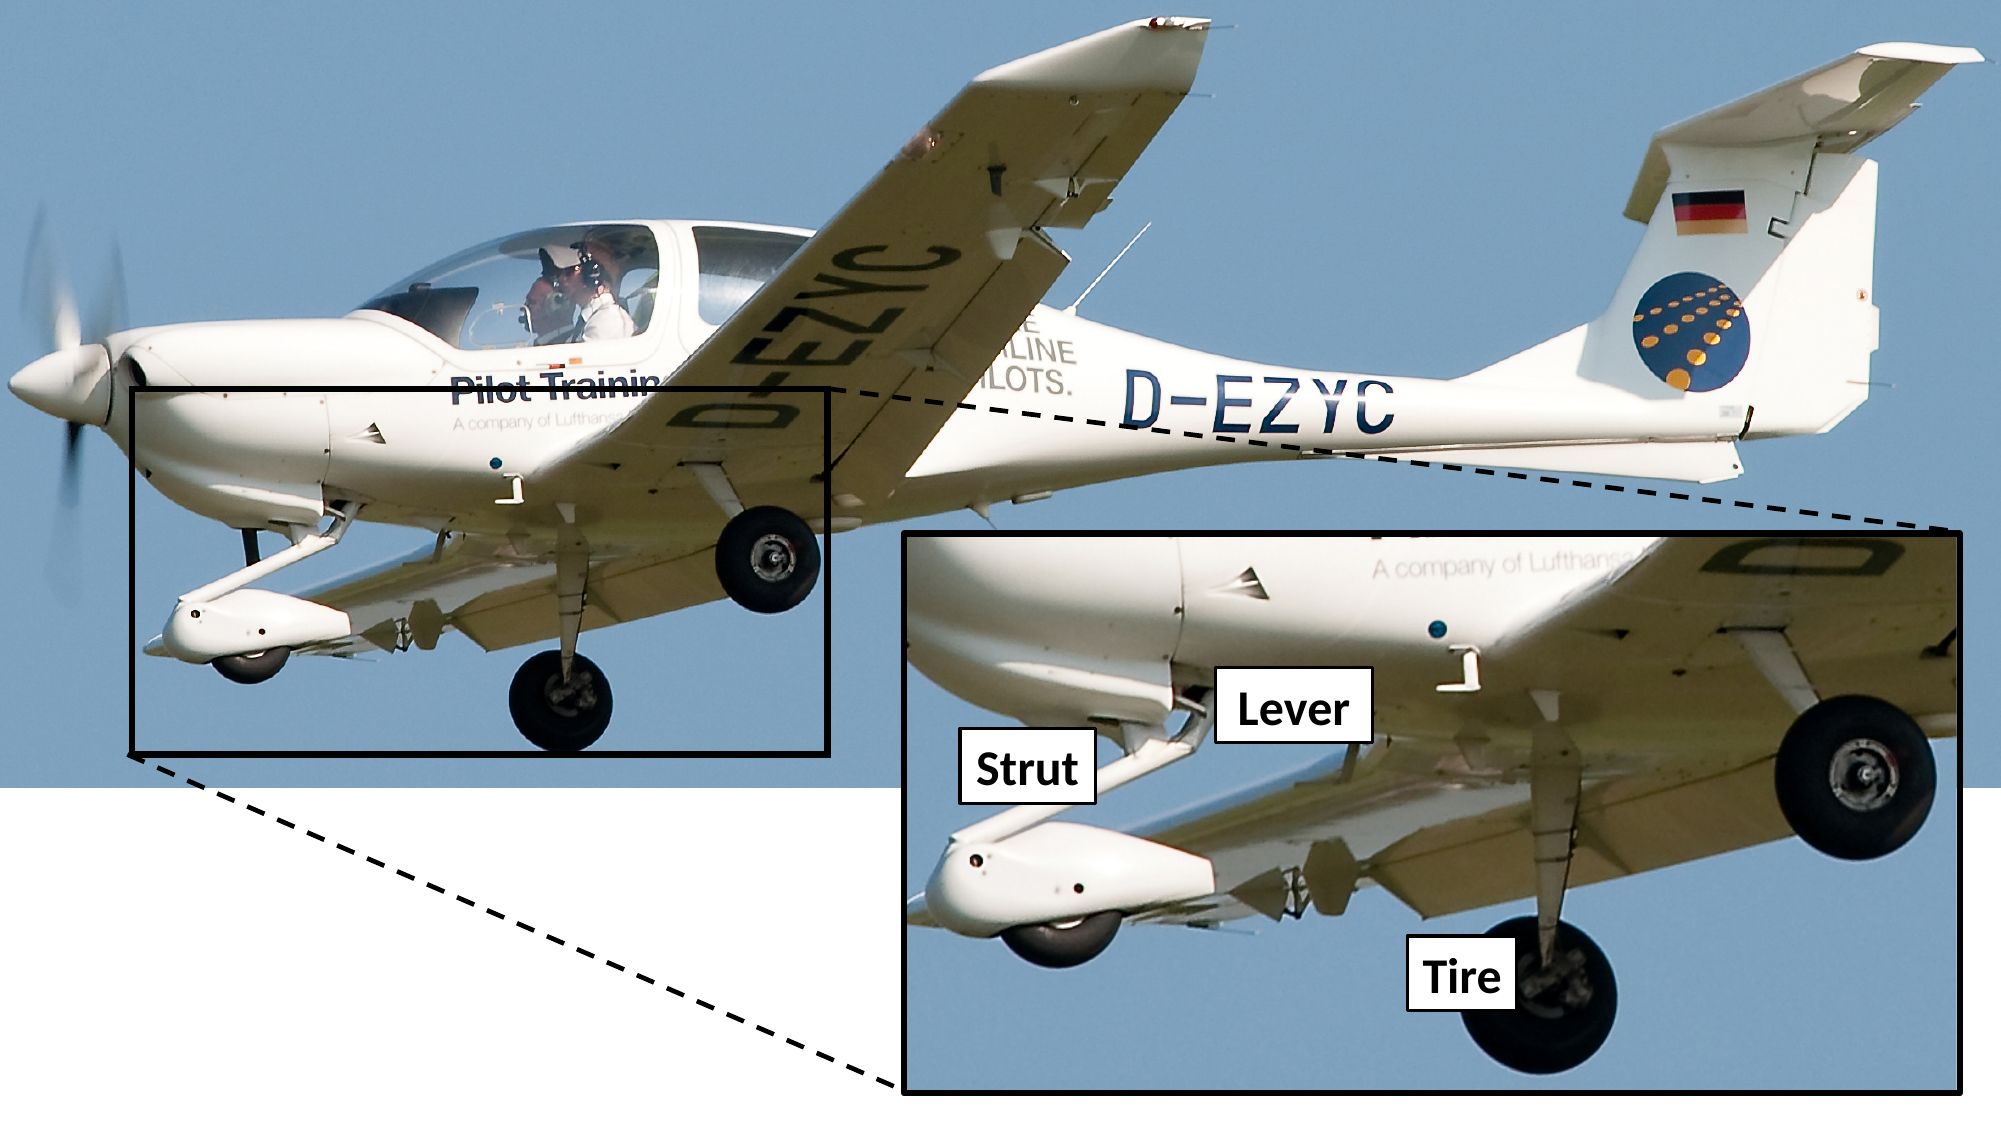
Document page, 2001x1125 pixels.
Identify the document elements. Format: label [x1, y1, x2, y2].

text_box [0, 0, 2000, 1091]
